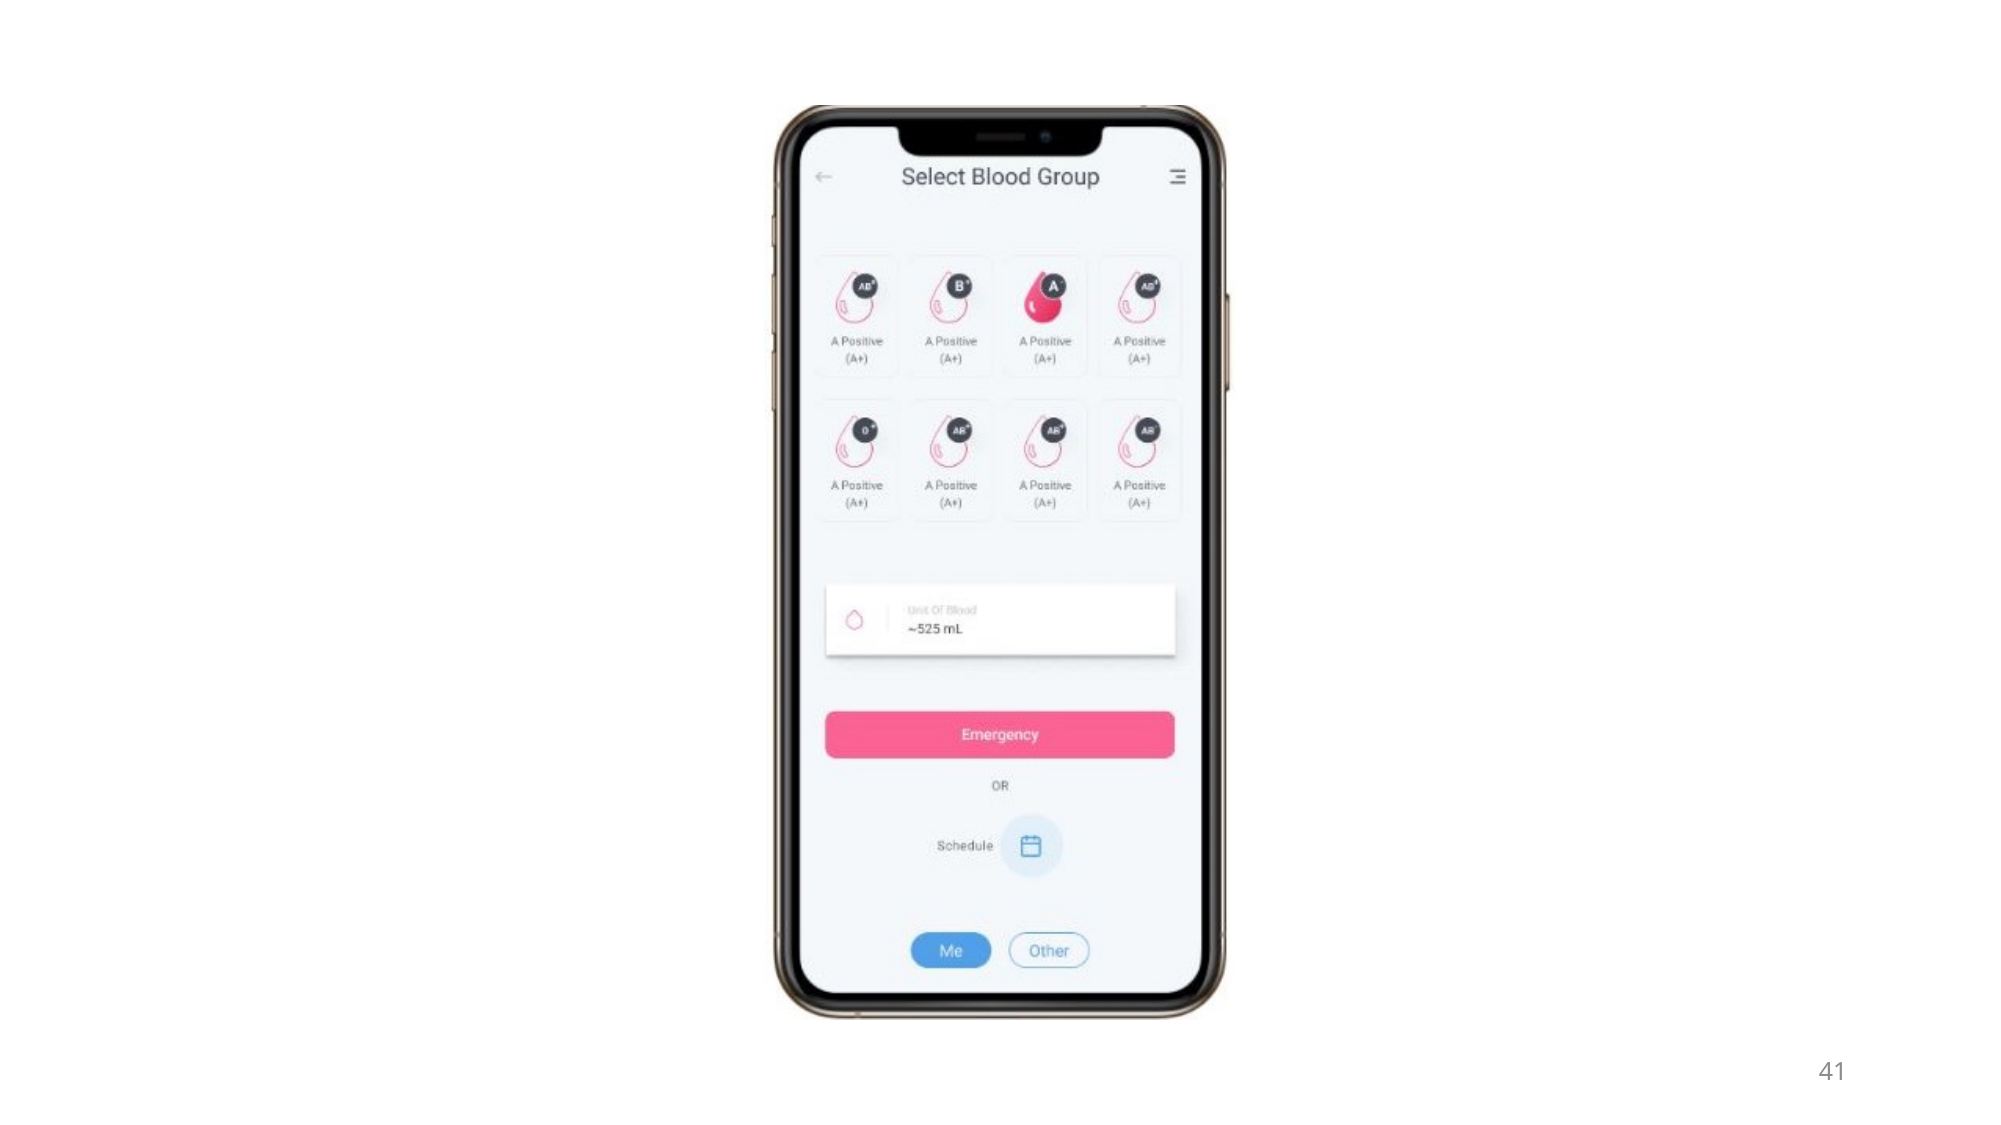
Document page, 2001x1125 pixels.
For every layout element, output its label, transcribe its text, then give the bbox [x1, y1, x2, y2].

picture [764, 105, 1236, 1020]
slide_number 41 [1412, 1042, 1863, 1103]
